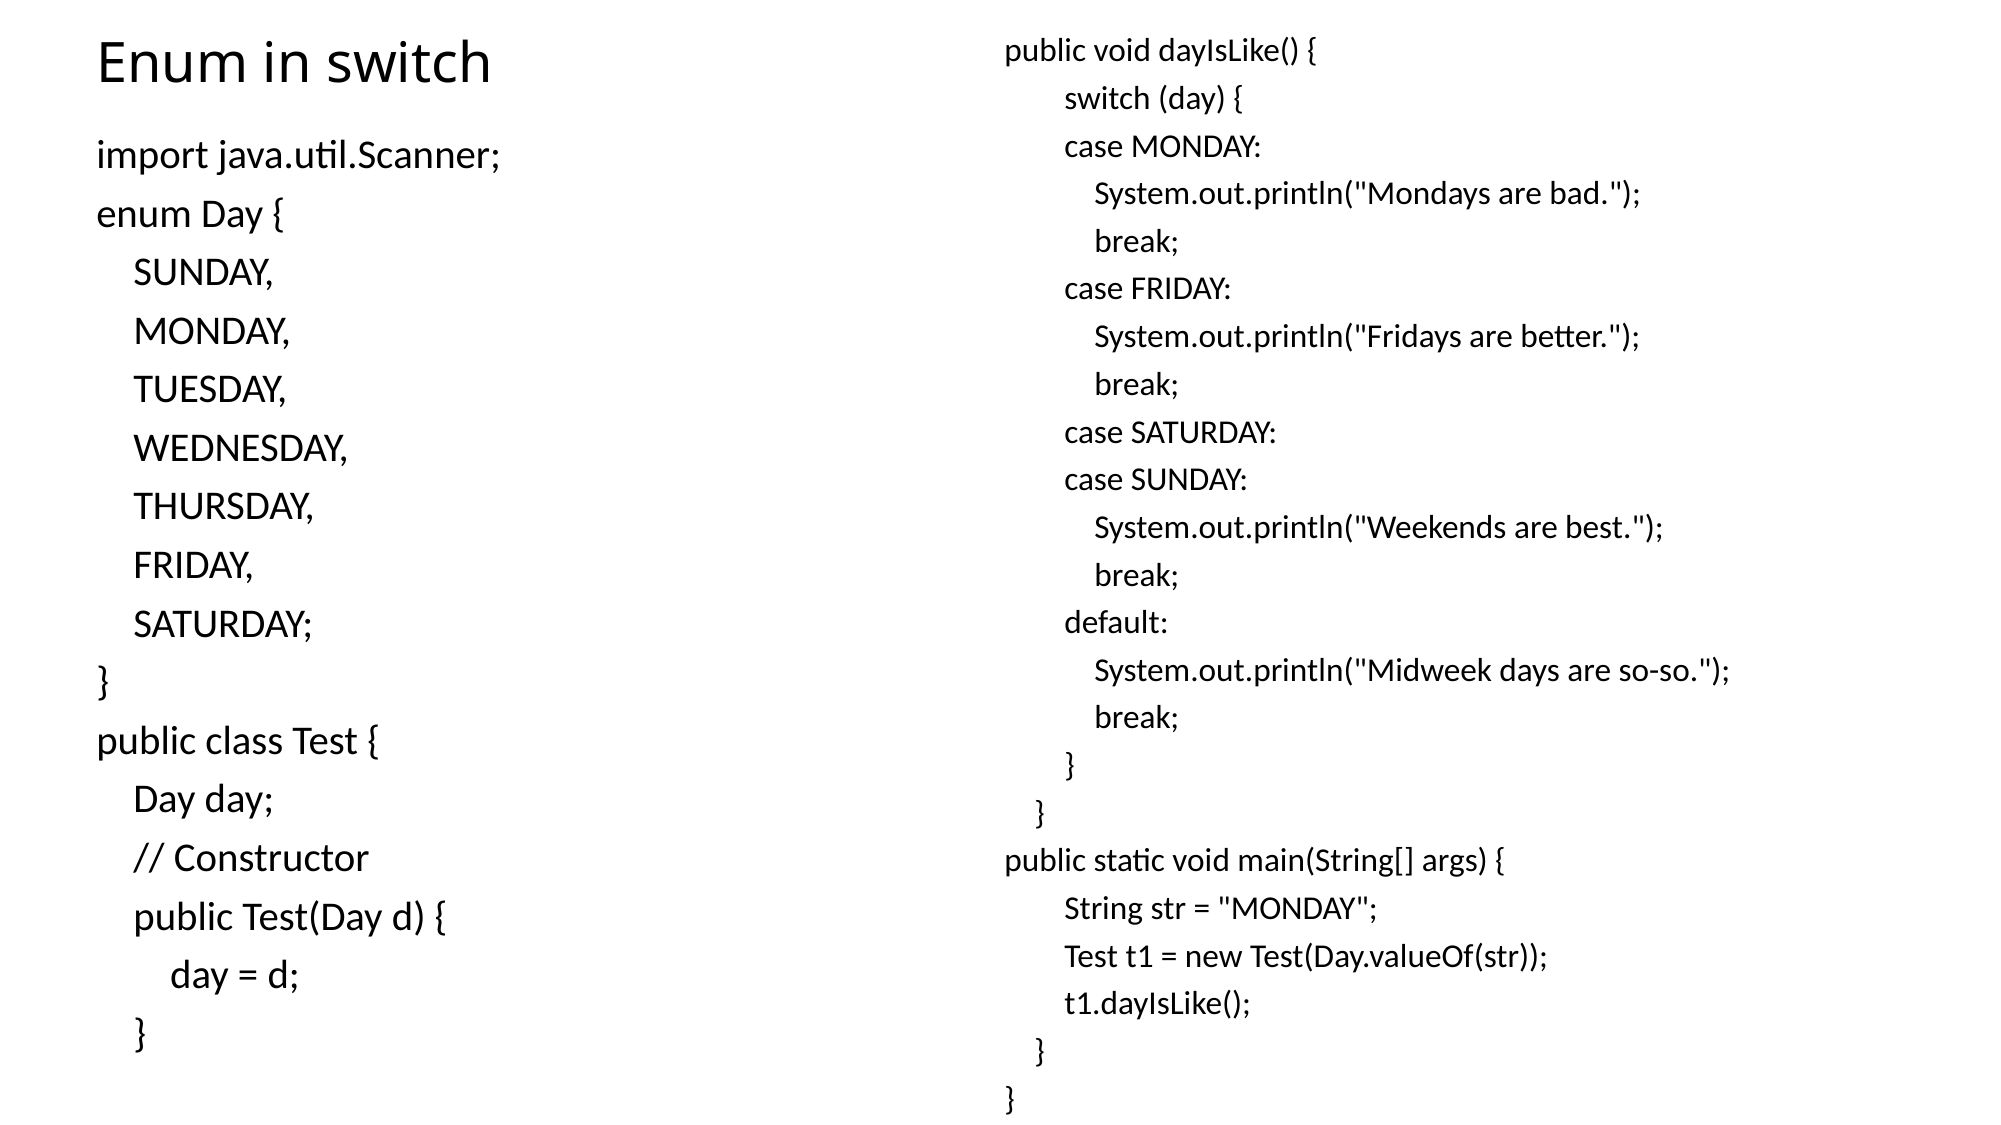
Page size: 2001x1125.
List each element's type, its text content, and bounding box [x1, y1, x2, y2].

title Enum in switch [81, 25, 726, 103]
list import java.util.Scanner; enum Day { SUNDAY, MONDAY, TUESDAY, WEDNESDAY, THURSDAY, FRIDAY, SATURDAY; } public class Test { Day day; // Constructor public Test(Day d) { day = d; } [81, 125, 935, 1070]
text_box public void dayIsLike() { switch (day) { case MONDAY: System.out.println("Mondays are bad."); break; case FRIDAY: System.out.println("Fridays are better."); break; case SATURDAY: case SUNDAY: System.out.println("Weekends are best."); break; default: System.out.println("Midweek days are so-so."); break; } } public static void main(String[] args) { String str = "MONDAY"; Test t1 = new Test(Day.valueOf(str)); t1.dayIsLike(); } } [989, 25, 1899, 1125]
